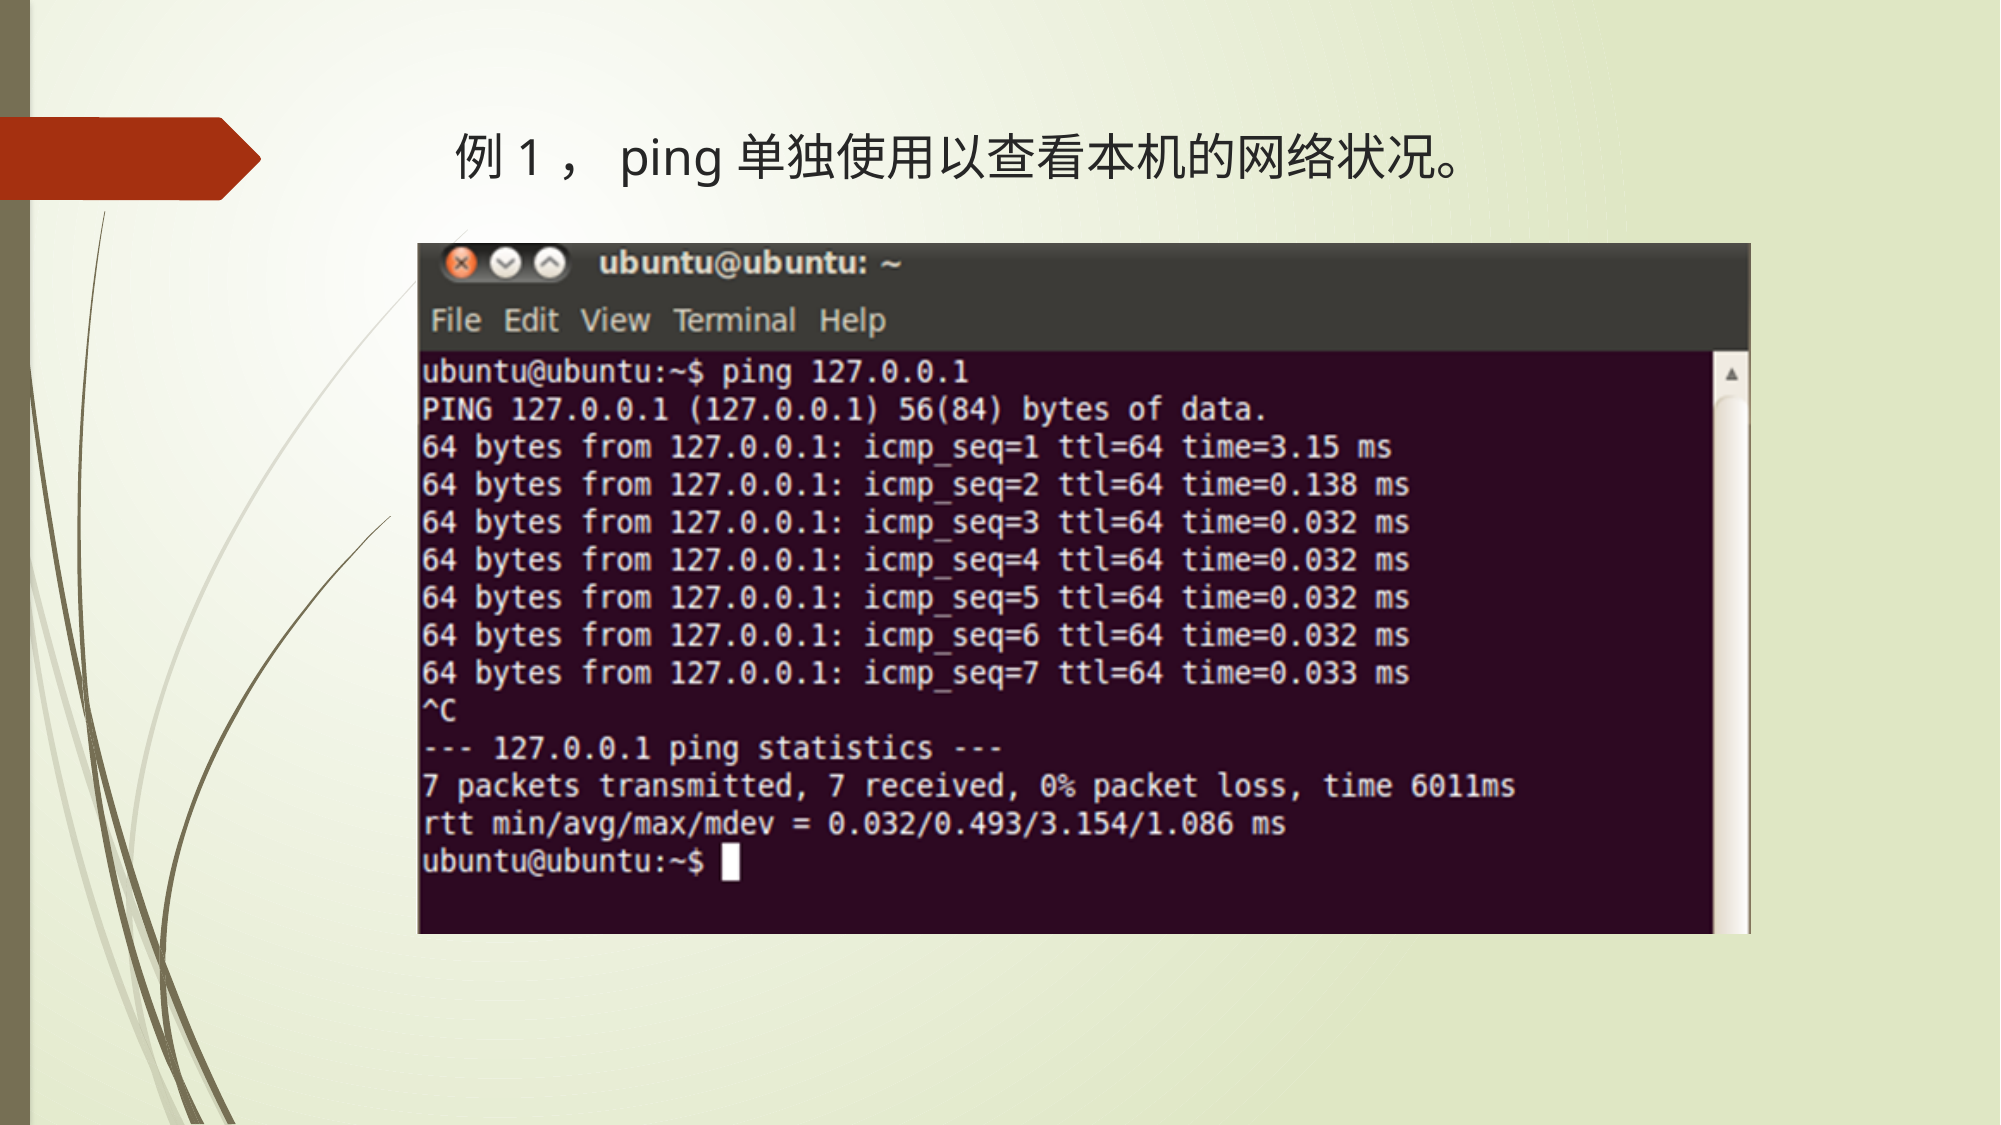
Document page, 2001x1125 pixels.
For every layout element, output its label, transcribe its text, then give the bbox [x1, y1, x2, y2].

title 例1，ping单独使用以查看本机的网络状况。 [416, 118, 1879, 219]
picture [415, 243, 1751, 935]
